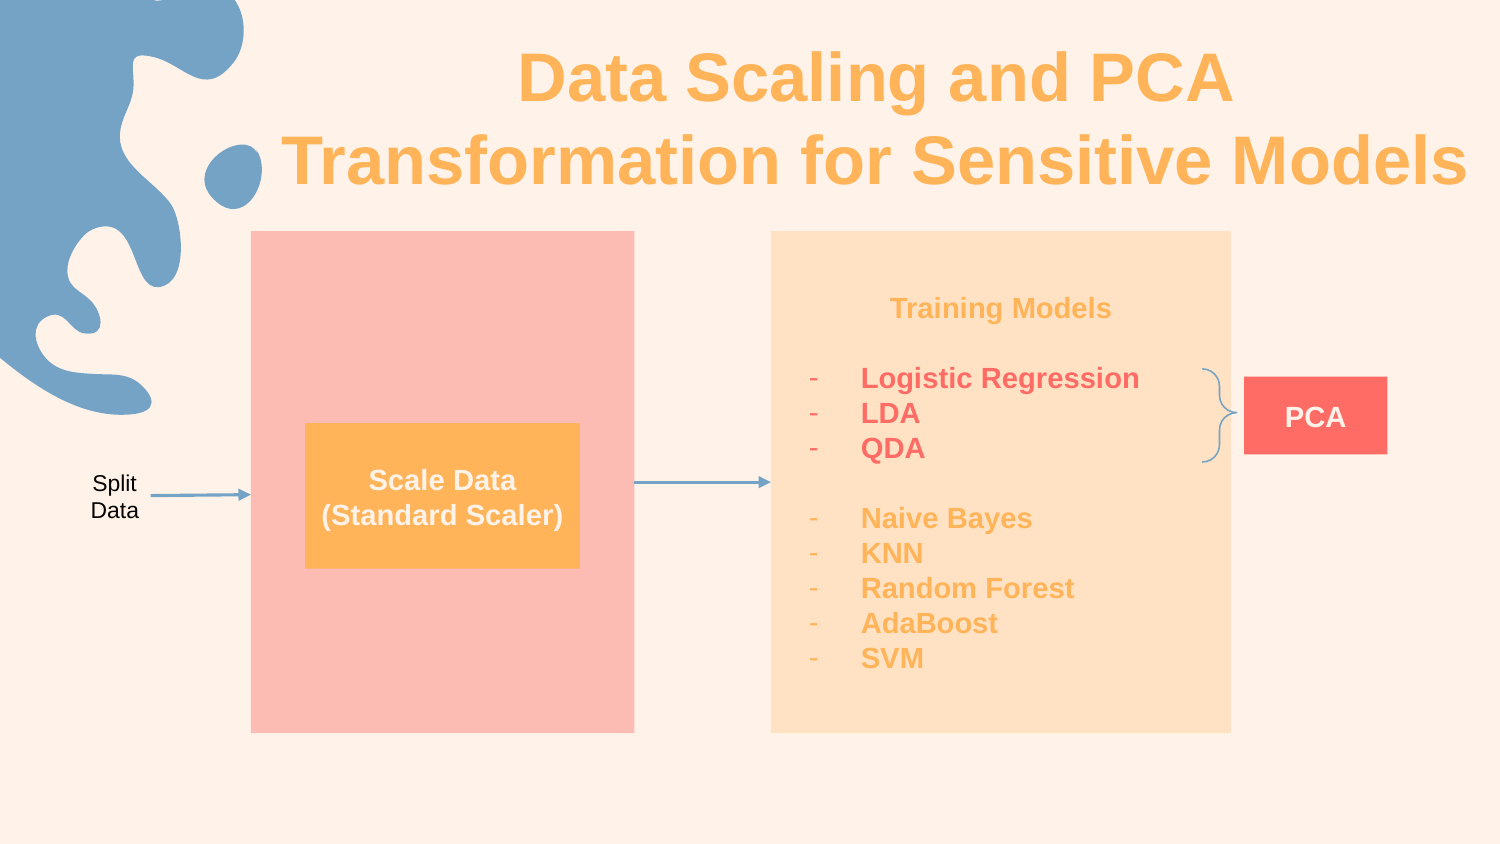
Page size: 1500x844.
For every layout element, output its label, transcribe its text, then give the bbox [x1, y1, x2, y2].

text_box Split Data [51, 449, 179, 543]
text_box PCA [1244, 376, 1388, 455]
text_box [1202, 368, 1237, 463]
title Data Scaling and PCA Transformation for Sensitive Models [250, 18, 1500, 135]
text_box [250, 231, 635, 734]
text_box Scale Data (Standard Scaler) [305, 423, 580, 569]
text_box Training Models Logistic Regression LDA QDA Naive Bayes KNN Random Forest AdaBoost SVM [770, 231, 1232, 734]
